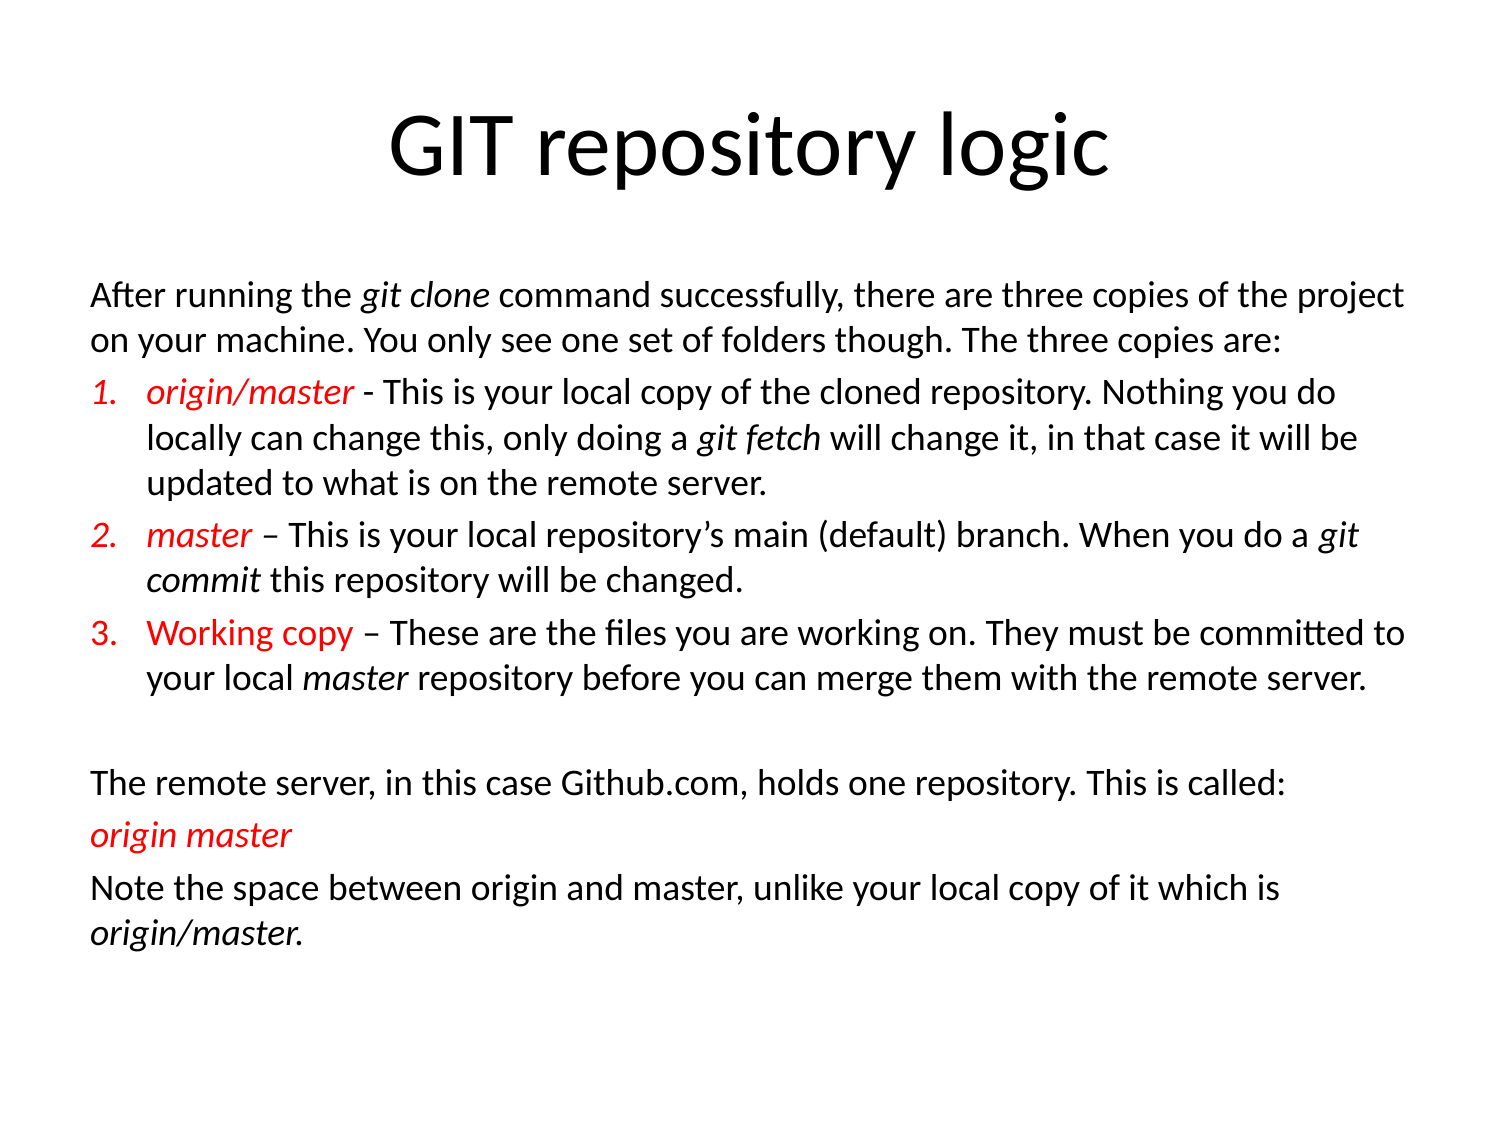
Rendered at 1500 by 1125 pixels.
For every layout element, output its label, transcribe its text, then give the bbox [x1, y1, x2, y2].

list After running the git clone command successfully, there are three copies of the project on your machine. You only see one set of folders though. The three copies are: origin/master - This is your local copy of the cloned repository. Nothing you do locally can change this, only doing a git fetch will change it, in that case it will be updated to what is on the remote server. master – This is your local repository’s main (default) branch. When you do a git commit this repository will be changed. Working copy – These are the files you are working on. They must be committed to your local master repository before you can merge them with the remote server. The remote server, in this case Github.com, holds one repository. This is called: origin master Note the space between origin and master, unlike your local copy of it which is origin/master. [75, 262, 1425, 1005]
title GIT repository logic [75, 45, 1425, 233]
